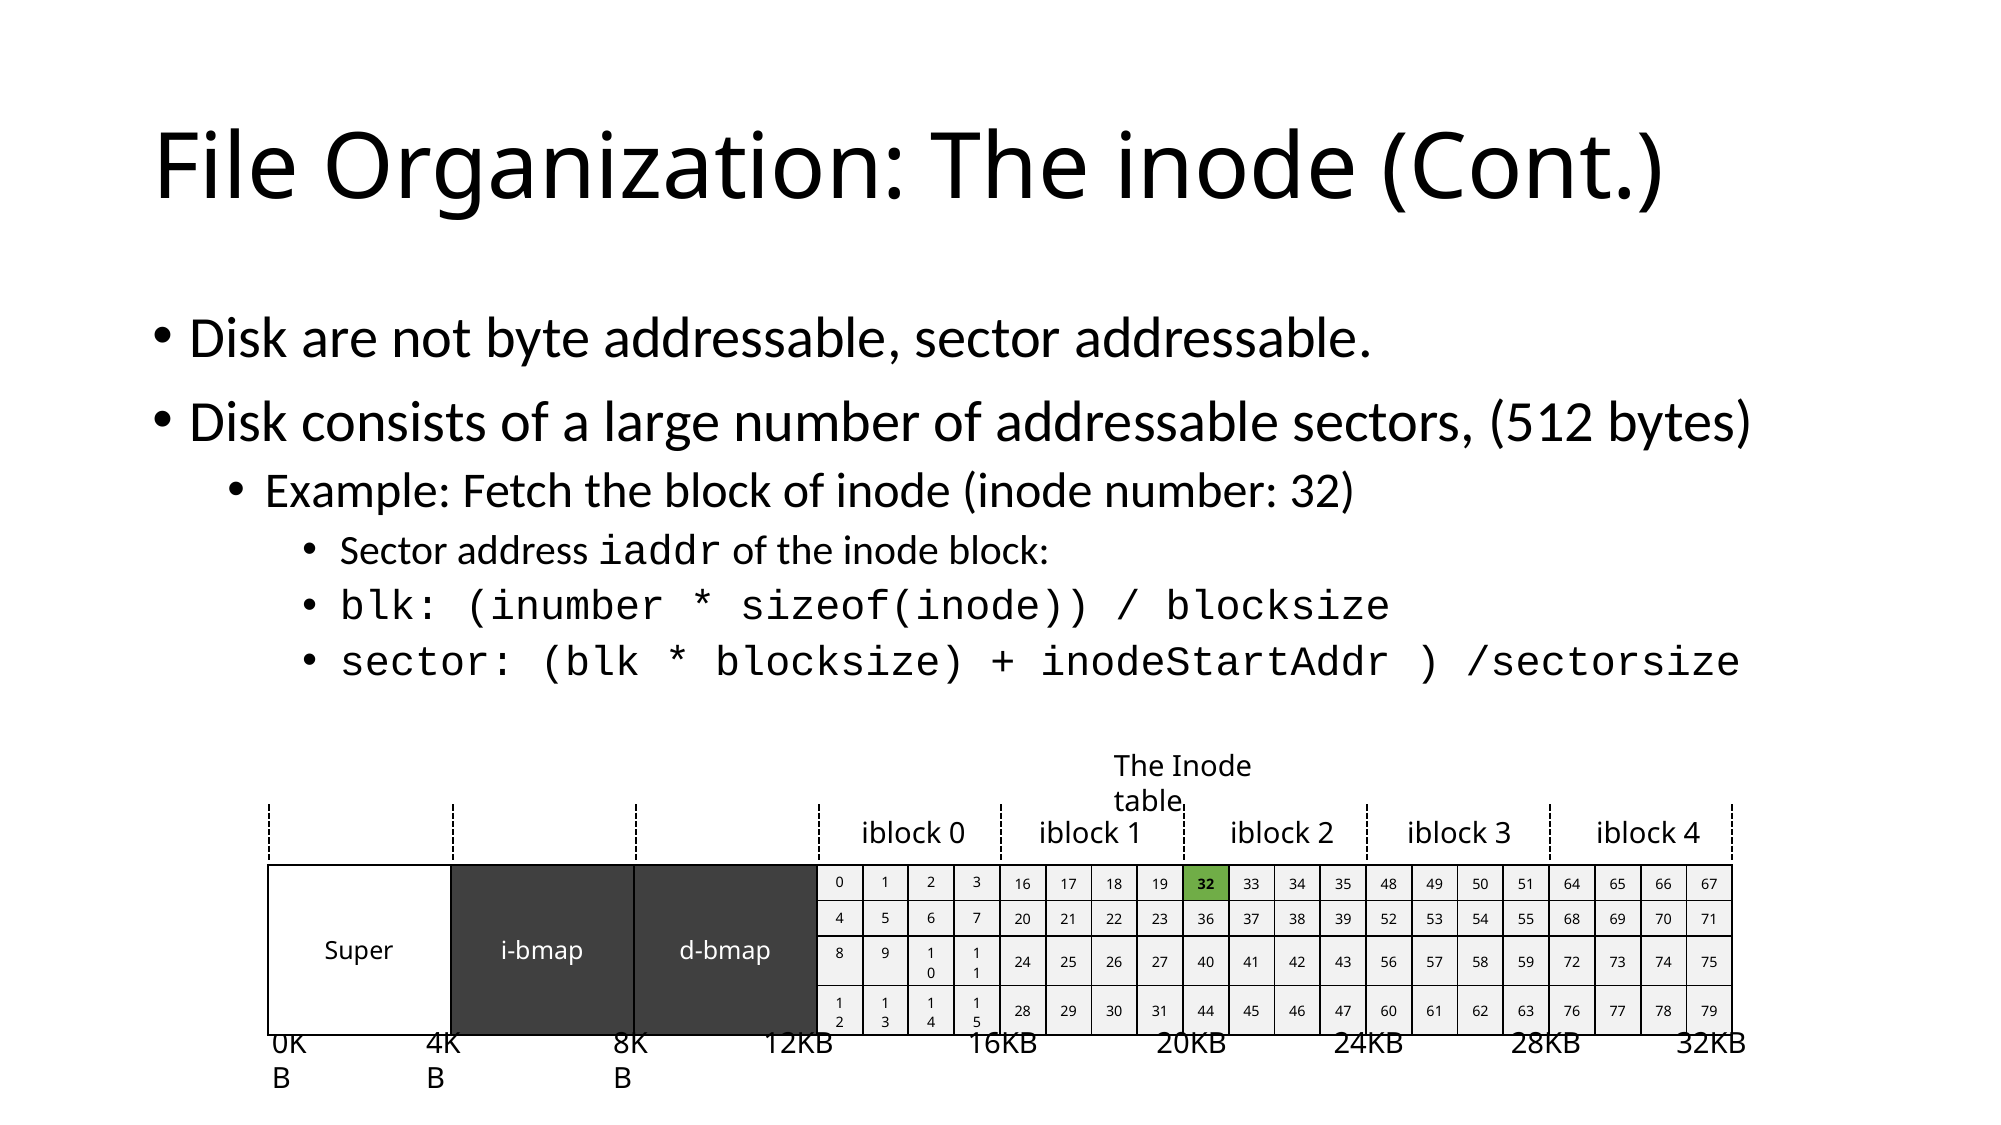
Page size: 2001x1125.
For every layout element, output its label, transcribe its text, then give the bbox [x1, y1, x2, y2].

table_cell 42 [1275, 937, 1319, 985]
table_cell 8 [818, 937, 862, 985]
table_cell 73 [1596, 937, 1640, 985]
table_cell 6 [909, 901, 953, 935]
table_cell 62 [1458, 986, 1502, 1034]
table_cell 10 [909, 937, 953, 985]
table_cell 43 [1321, 937, 1365, 985]
table_cell 4 [818, 901, 862, 935]
table_cell 40 [1184, 937, 1228, 985]
table_cell 37 [1230, 901, 1274, 935]
table_cell 75 [1687, 937, 1731, 985]
table_cell 79 [1687, 986, 1731, 1016]
table_cell 14 [909, 986, 953, 1034]
table_cell 26 [1092, 937, 1136, 985]
table_header 33 [1230, 866, 1274, 900]
text_box 8KB [598, 1016, 679, 1102]
table_cell 24 [1001, 937, 1045, 985]
table_cell 23 [1138, 901, 1182, 935]
table_cell 28 [1001, 986, 1045, 1016]
table_header 51 [1504, 866, 1548, 900]
text_box iblock 2 [1215, 807, 1355, 858]
table_header d-bmap [635, 866, 816, 1034]
text_box The Inode table [1099, 740, 1341, 825]
table_cell 31 [1138, 986, 1182, 1034]
table_cell 57 [1413, 937, 1457, 985]
table_cell 29 [1047, 986, 1091, 1034]
table_cell 30 [1092, 986, 1136, 1034]
table_header i-bmap [452, 866, 633, 1034]
text_box 28KB [1496, 1016, 1615, 1067]
table_header 34 [1275, 866, 1319, 900]
table_cell 45 [1230, 986, 1274, 1034]
table_cell 76 [1550, 986, 1594, 1016]
table_cell 11 [955, 937, 999, 985]
table_cell 27 [1138, 937, 1182, 985]
table_cell 44 [1184, 986, 1228, 1016]
text_box 12KB [748, 1016, 867, 1067]
text_box 32KB [1661, 1016, 1780, 1067]
table_cell 58 [1458, 937, 1502, 985]
text_box iblock 0 [846, 807, 986, 858]
table_header 18 [1092, 866, 1136, 900]
table_cell 72 [1550, 937, 1594, 985]
table_cell 70 [1642, 901, 1686, 935]
table_header 16 [1001, 866, 1045, 900]
table_header 66 [1642, 866, 1686, 900]
table_cell 36 [1184, 901, 1228, 935]
table_cell 25 [1047, 937, 1091, 985]
table_cell 9 [864, 937, 907, 985]
table_header 32 [1184, 866, 1228, 900]
table_cell 22 [1092, 901, 1136, 935]
table_header 3 [955, 866, 999, 900]
text_box iblock 1 [1024, 807, 1164, 858]
text_box 20KB [1141, 1016, 1260, 1067]
table_header 50 [1458, 866, 1502, 900]
table_header 67 [1687, 866, 1731, 900]
table_cell 56 [1367, 937, 1411, 985]
table_header 2 [909, 866, 953, 900]
table_cell 7 [955, 901, 999, 935]
table_cell 78 [1642, 986, 1686, 1034]
table_cell 59 [1504, 937, 1548, 985]
table_header 17 [1047, 866, 1091, 900]
table_cell 46 [1275, 986, 1319, 1034]
list Disk are not byte addressable, sector addressable. Disk consists of a large number of addressable sectors, (512 bytes) Example: Fetch the block of inode (inode number: 32) Sector address iaddr of the inode block: blk: (inumber * sizeof(inode)) / blocksize sector: (blk * blocksize) + inodeStartAddr ) /sectorsize [137, 299, 1863, 1014]
text_box 16KB [952, 1016, 1071, 1067]
table_cell 69 [1596, 901, 1640, 935]
table_cell 55 [1504, 901, 1548, 935]
text_box iblock 3 [1392, 807, 1532, 858]
table_header Super [269, 866, 450, 1034]
text_box 4KB [411, 1016, 492, 1102]
table_cell 20 [1001, 901, 1045, 935]
table_cell 53 [1413, 901, 1457, 935]
table_cell 63 [1504, 986, 1548, 1016]
table_cell 13 [864, 986, 907, 1034]
table_cell 21 [1047, 901, 1091, 935]
table_cell 15 [955, 986, 999, 1016]
table_cell 68 [1550, 901, 1594, 935]
table_cell 12 [818, 986, 862, 1016]
text_box 0KB [257, 1016, 338, 1102]
table_cell 52 [1367, 901, 1411, 935]
table_cell 60 [1367, 986, 1411, 1016]
table_cell 41 [1230, 937, 1274, 985]
title File Organization: The inode (Cont.) [137, 59, 1863, 278]
table_cell 39 [1321, 901, 1365, 935]
text_box 24KB [1318, 1016, 1437, 1067]
table_cell 77 [1596, 986, 1640, 1034]
table_header 0 [818, 866, 862, 900]
table_cell 5 [864, 901, 907, 935]
text_box iblock 4 [1581, 807, 1721, 858]
table_cell 74 [1642, 937, 1686, 985]
table_cell 38 [1275, 901, 1319, 935]
table_header 48 [1367, 866, 1411, 900]
table_header 64 [1550, 866, 1594, 900]
table_header 19 [1138, 866, 1182, 900]
table_cell 71 [1687, 901, 1731, 935]
table_cell 47 [1321, 986, 1365, 1016]
table_header 35 [1321, 866, 1365, 900]
table_header 1 [864, 866, 907, 900]
table_header 49 [1413, 866, 1457, 900]
table_header 65 [1596, 866, 1640, 900]
table_cell 54 [1458, 901, 1502, 935]
table_cell 61 [1413, 986, 1457, 1034]
